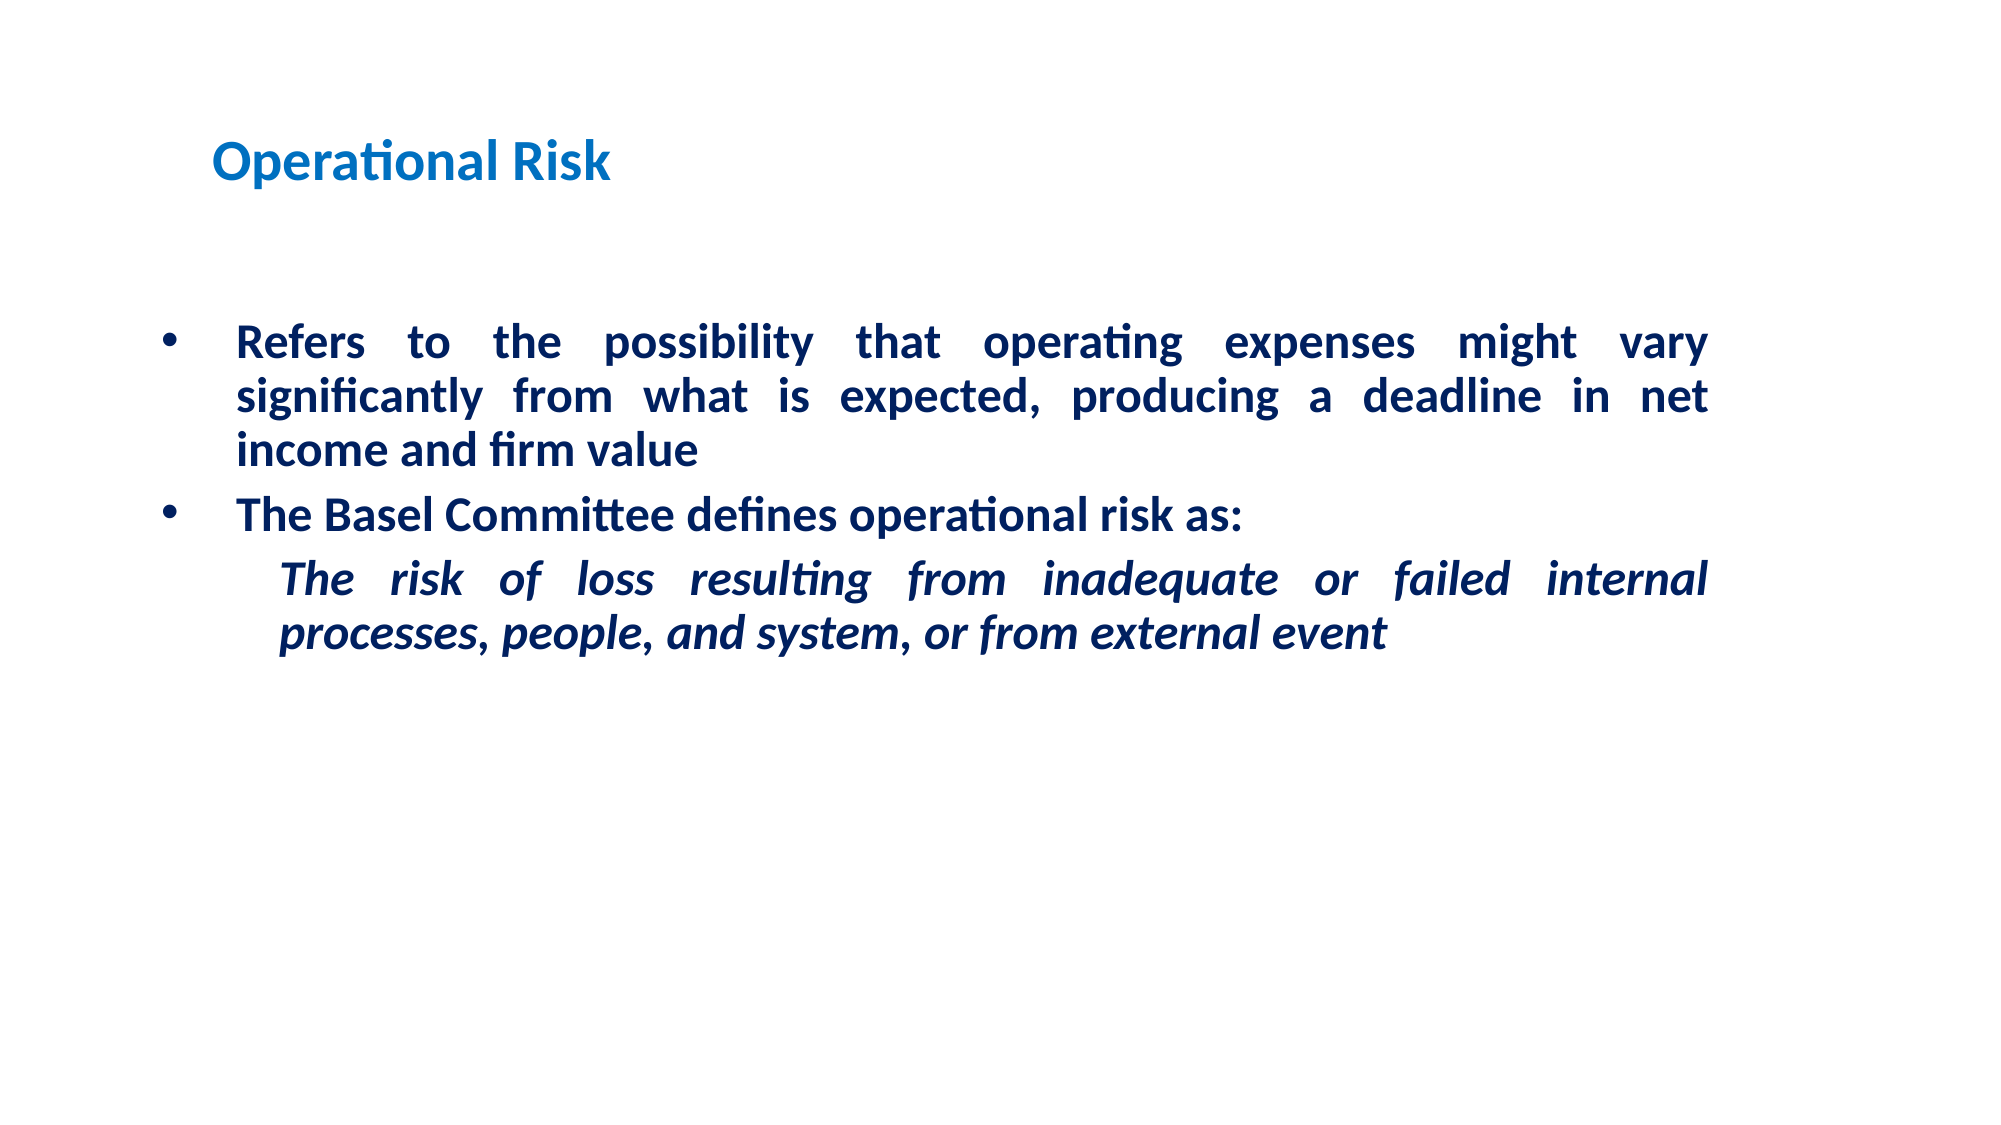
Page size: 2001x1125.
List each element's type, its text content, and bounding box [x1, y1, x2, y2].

text_box Operational Risk [197, 114, 1724, 200]
list Refers to the possibility that operating expenses might vary significantly from what is expected, producing a deadline in net income and firm value The Basel Committee defines operational risk as: The risk of loss resulting from inadequate or failed internal processes, people, and system, or from external event [146, 307, 1725, 903]
